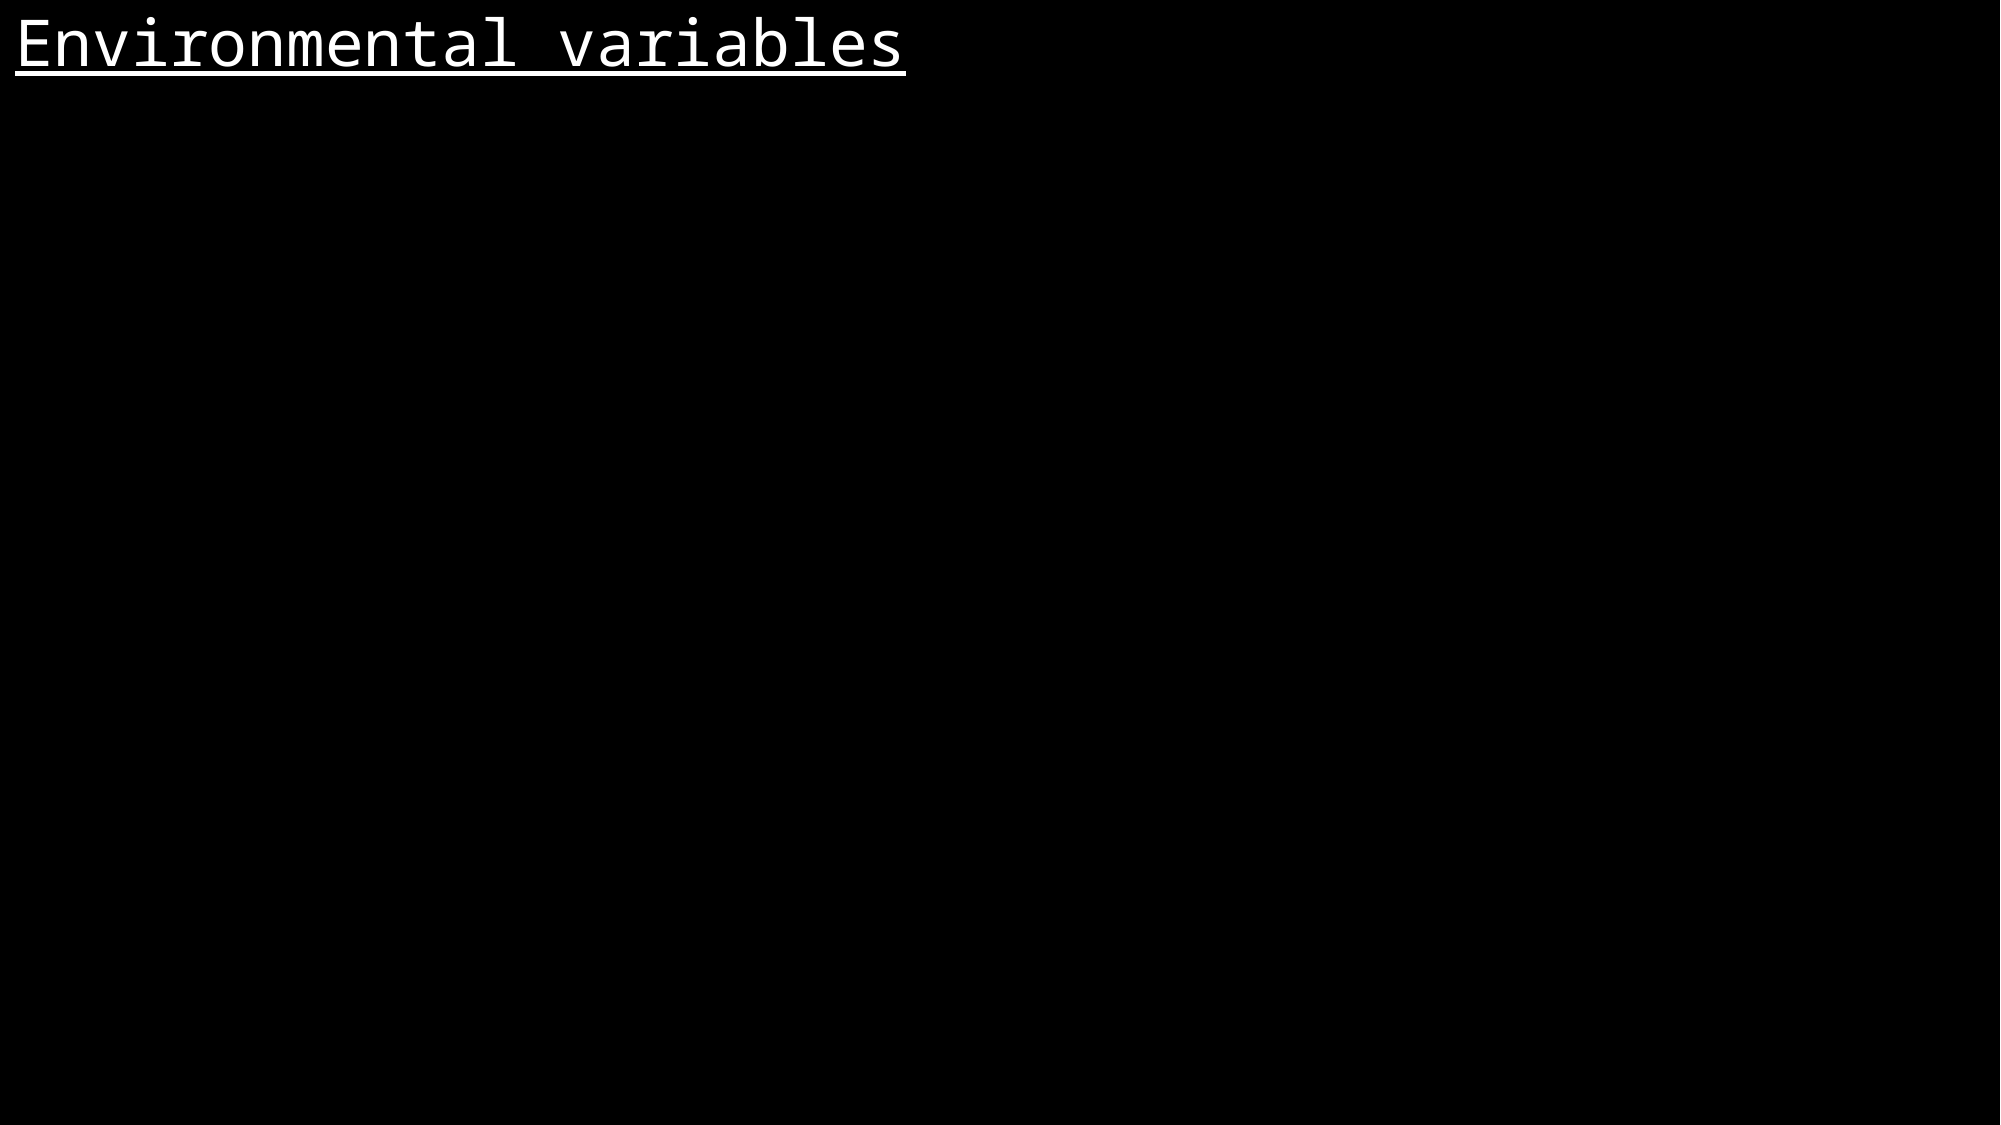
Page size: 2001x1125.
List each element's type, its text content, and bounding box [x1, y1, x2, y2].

title Environmental variables [0, 10, 1149, 81]
